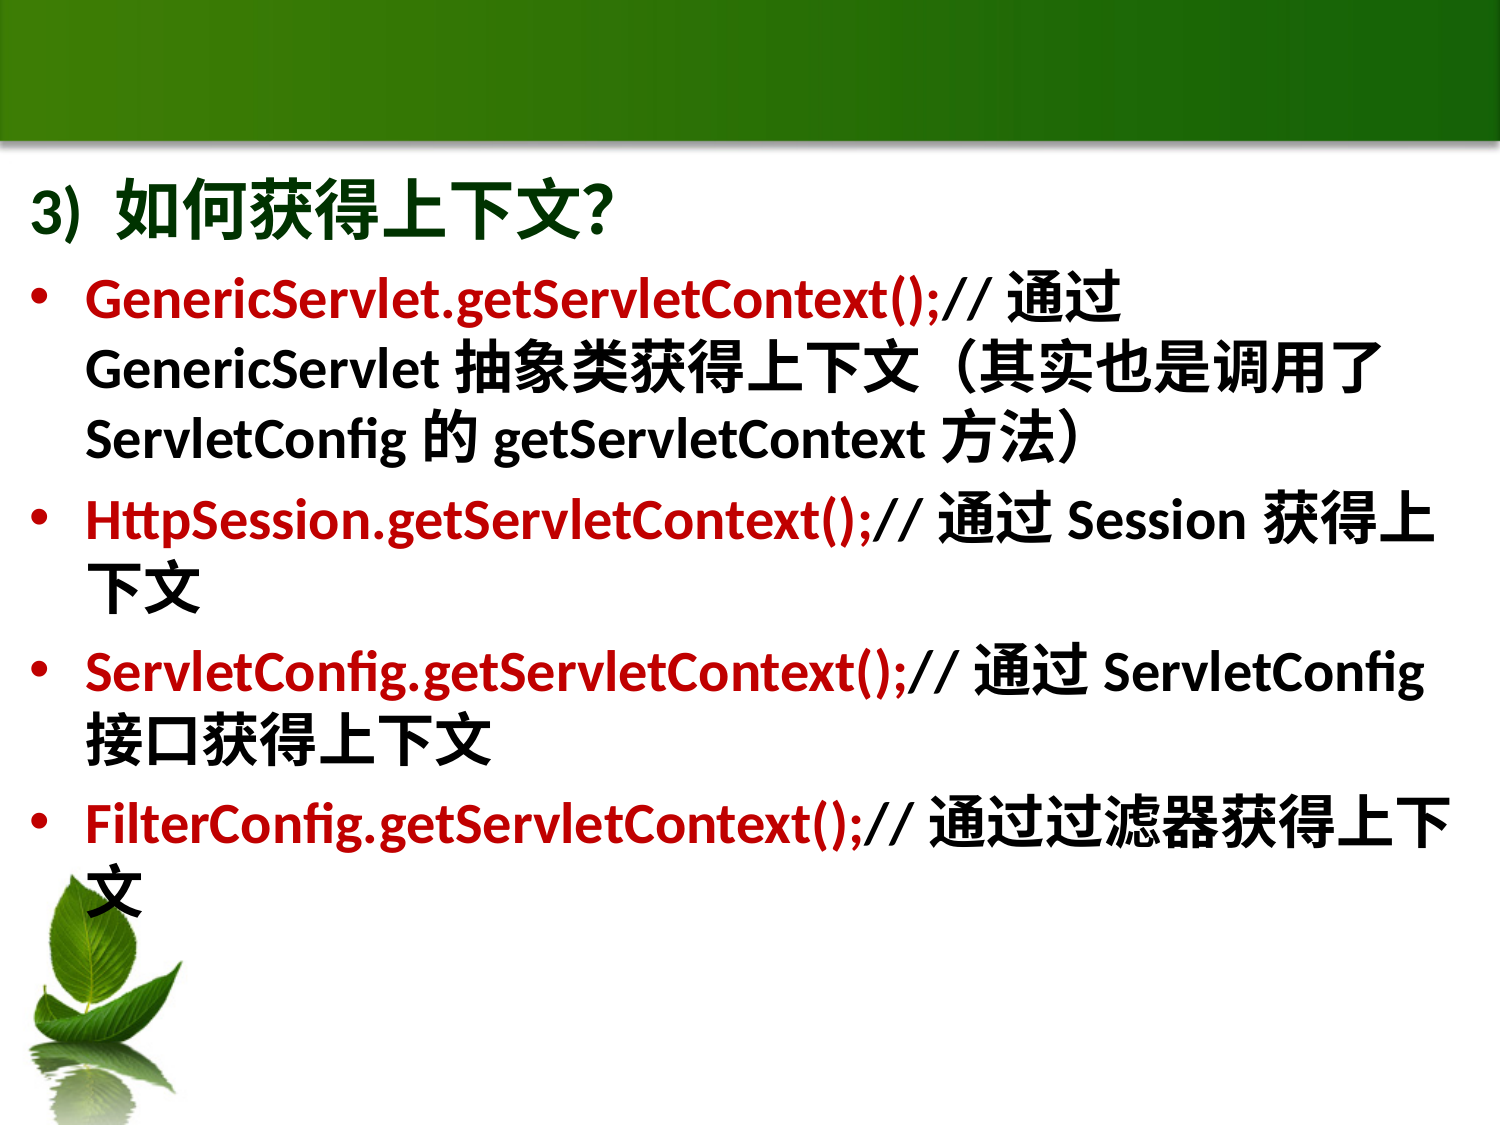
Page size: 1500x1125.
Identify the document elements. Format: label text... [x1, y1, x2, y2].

picture [0, 0, 1500, 1125]
list 3) 如何获得上下文？ GenericServlet.getServletContext();//通过GenericServlet抽象类获得上下文（其实也是调用了ServletConfig的getServletContext方法） HttpSession.getServletContext();//通过Session获得上下文 ServletConfig.getServletContext();//通过ServletConfig接口获得上下文 FilterConfig.getServletContext();//通过过滤器获得上下文 [14, 160, 1483, 1047]
